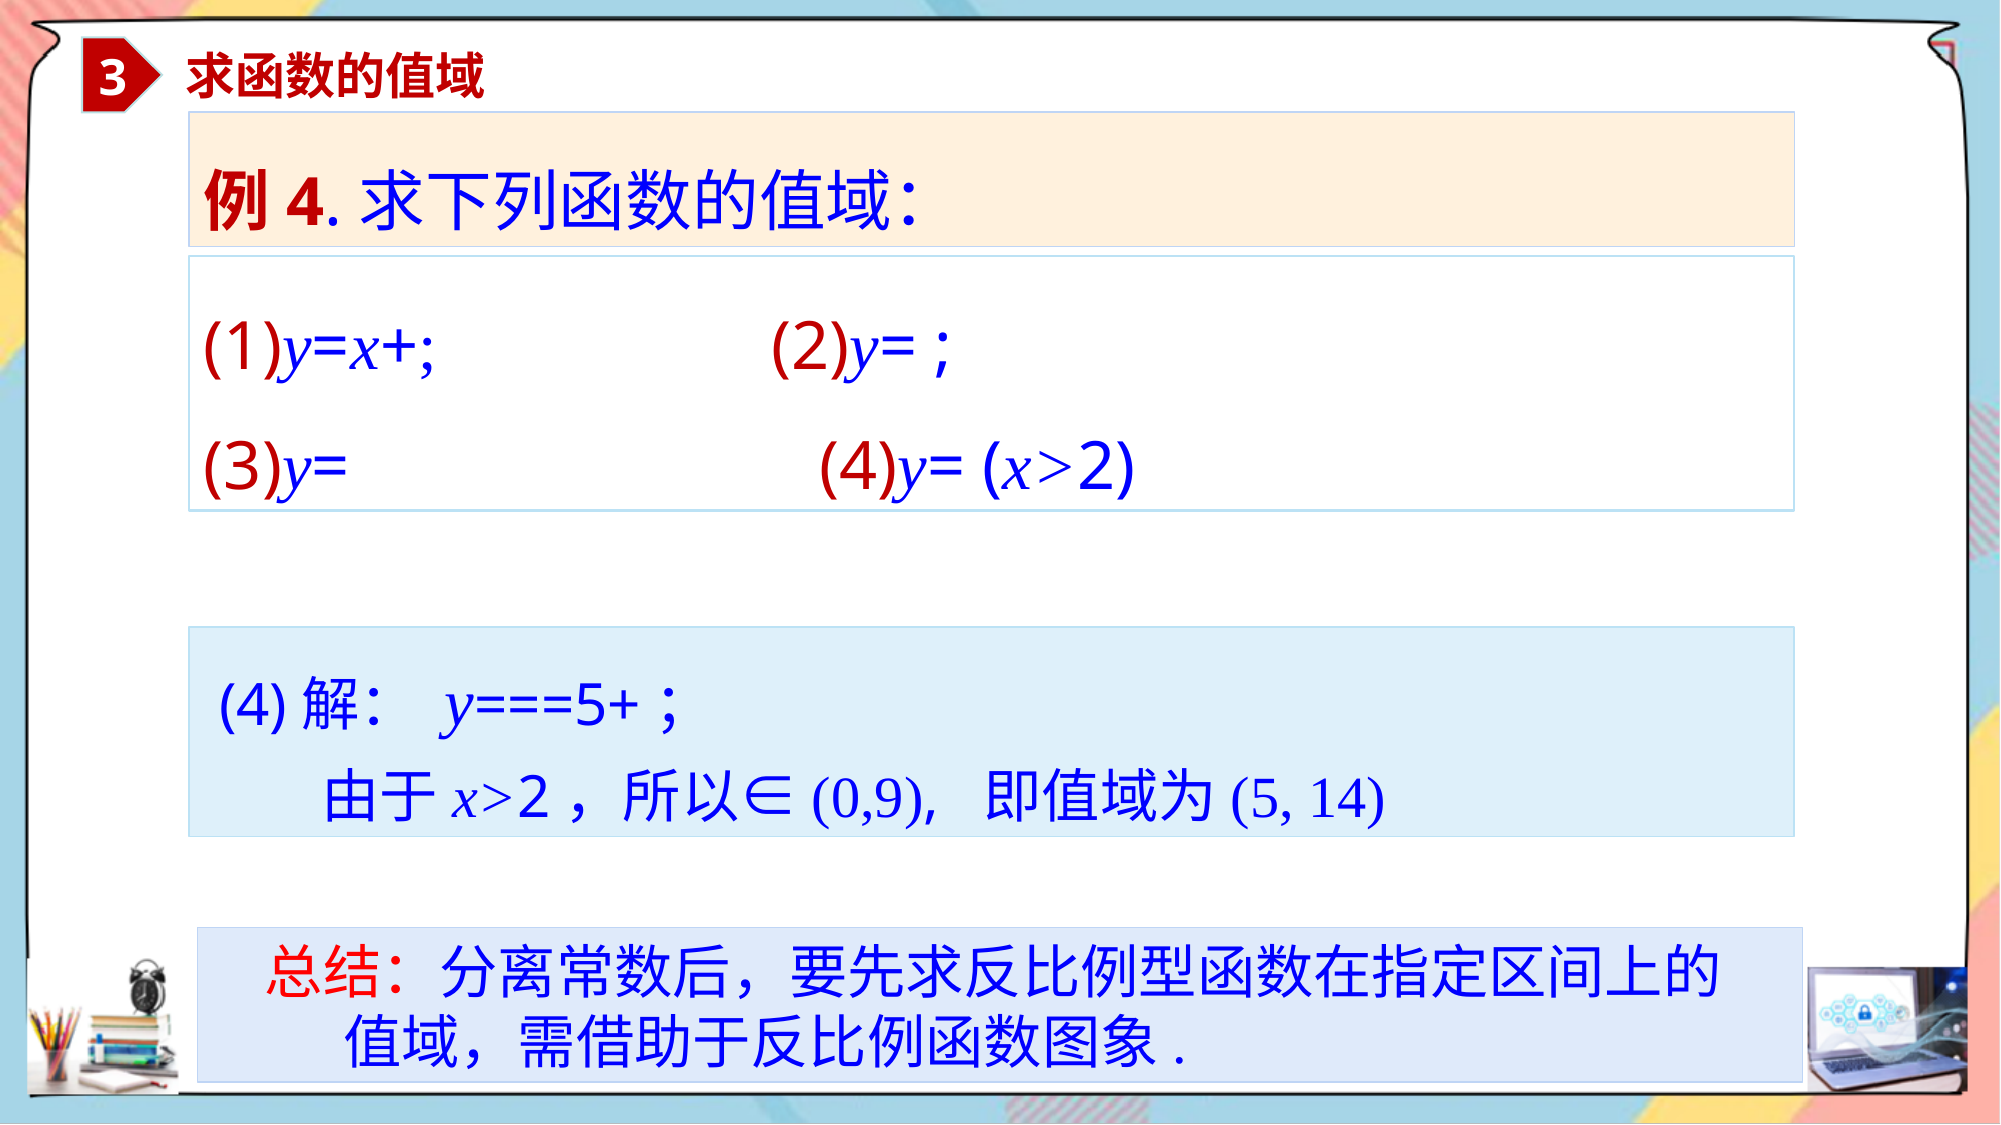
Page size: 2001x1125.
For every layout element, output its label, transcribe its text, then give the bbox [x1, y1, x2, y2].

text_box 求函数的值域 [162, 44, 608, 105]
text_box 例4.求下列函数的值域： [189, 111, 1795, 247]
text_box 3 [82, 37, 162, 113]
text_box 总结：分离常数后，要先求反比例型函数在指定区间上的 值域，需借助于反比例函数图象. [197, 927, 1803, 1083]
picture [0, 0, 2001, 1125]
